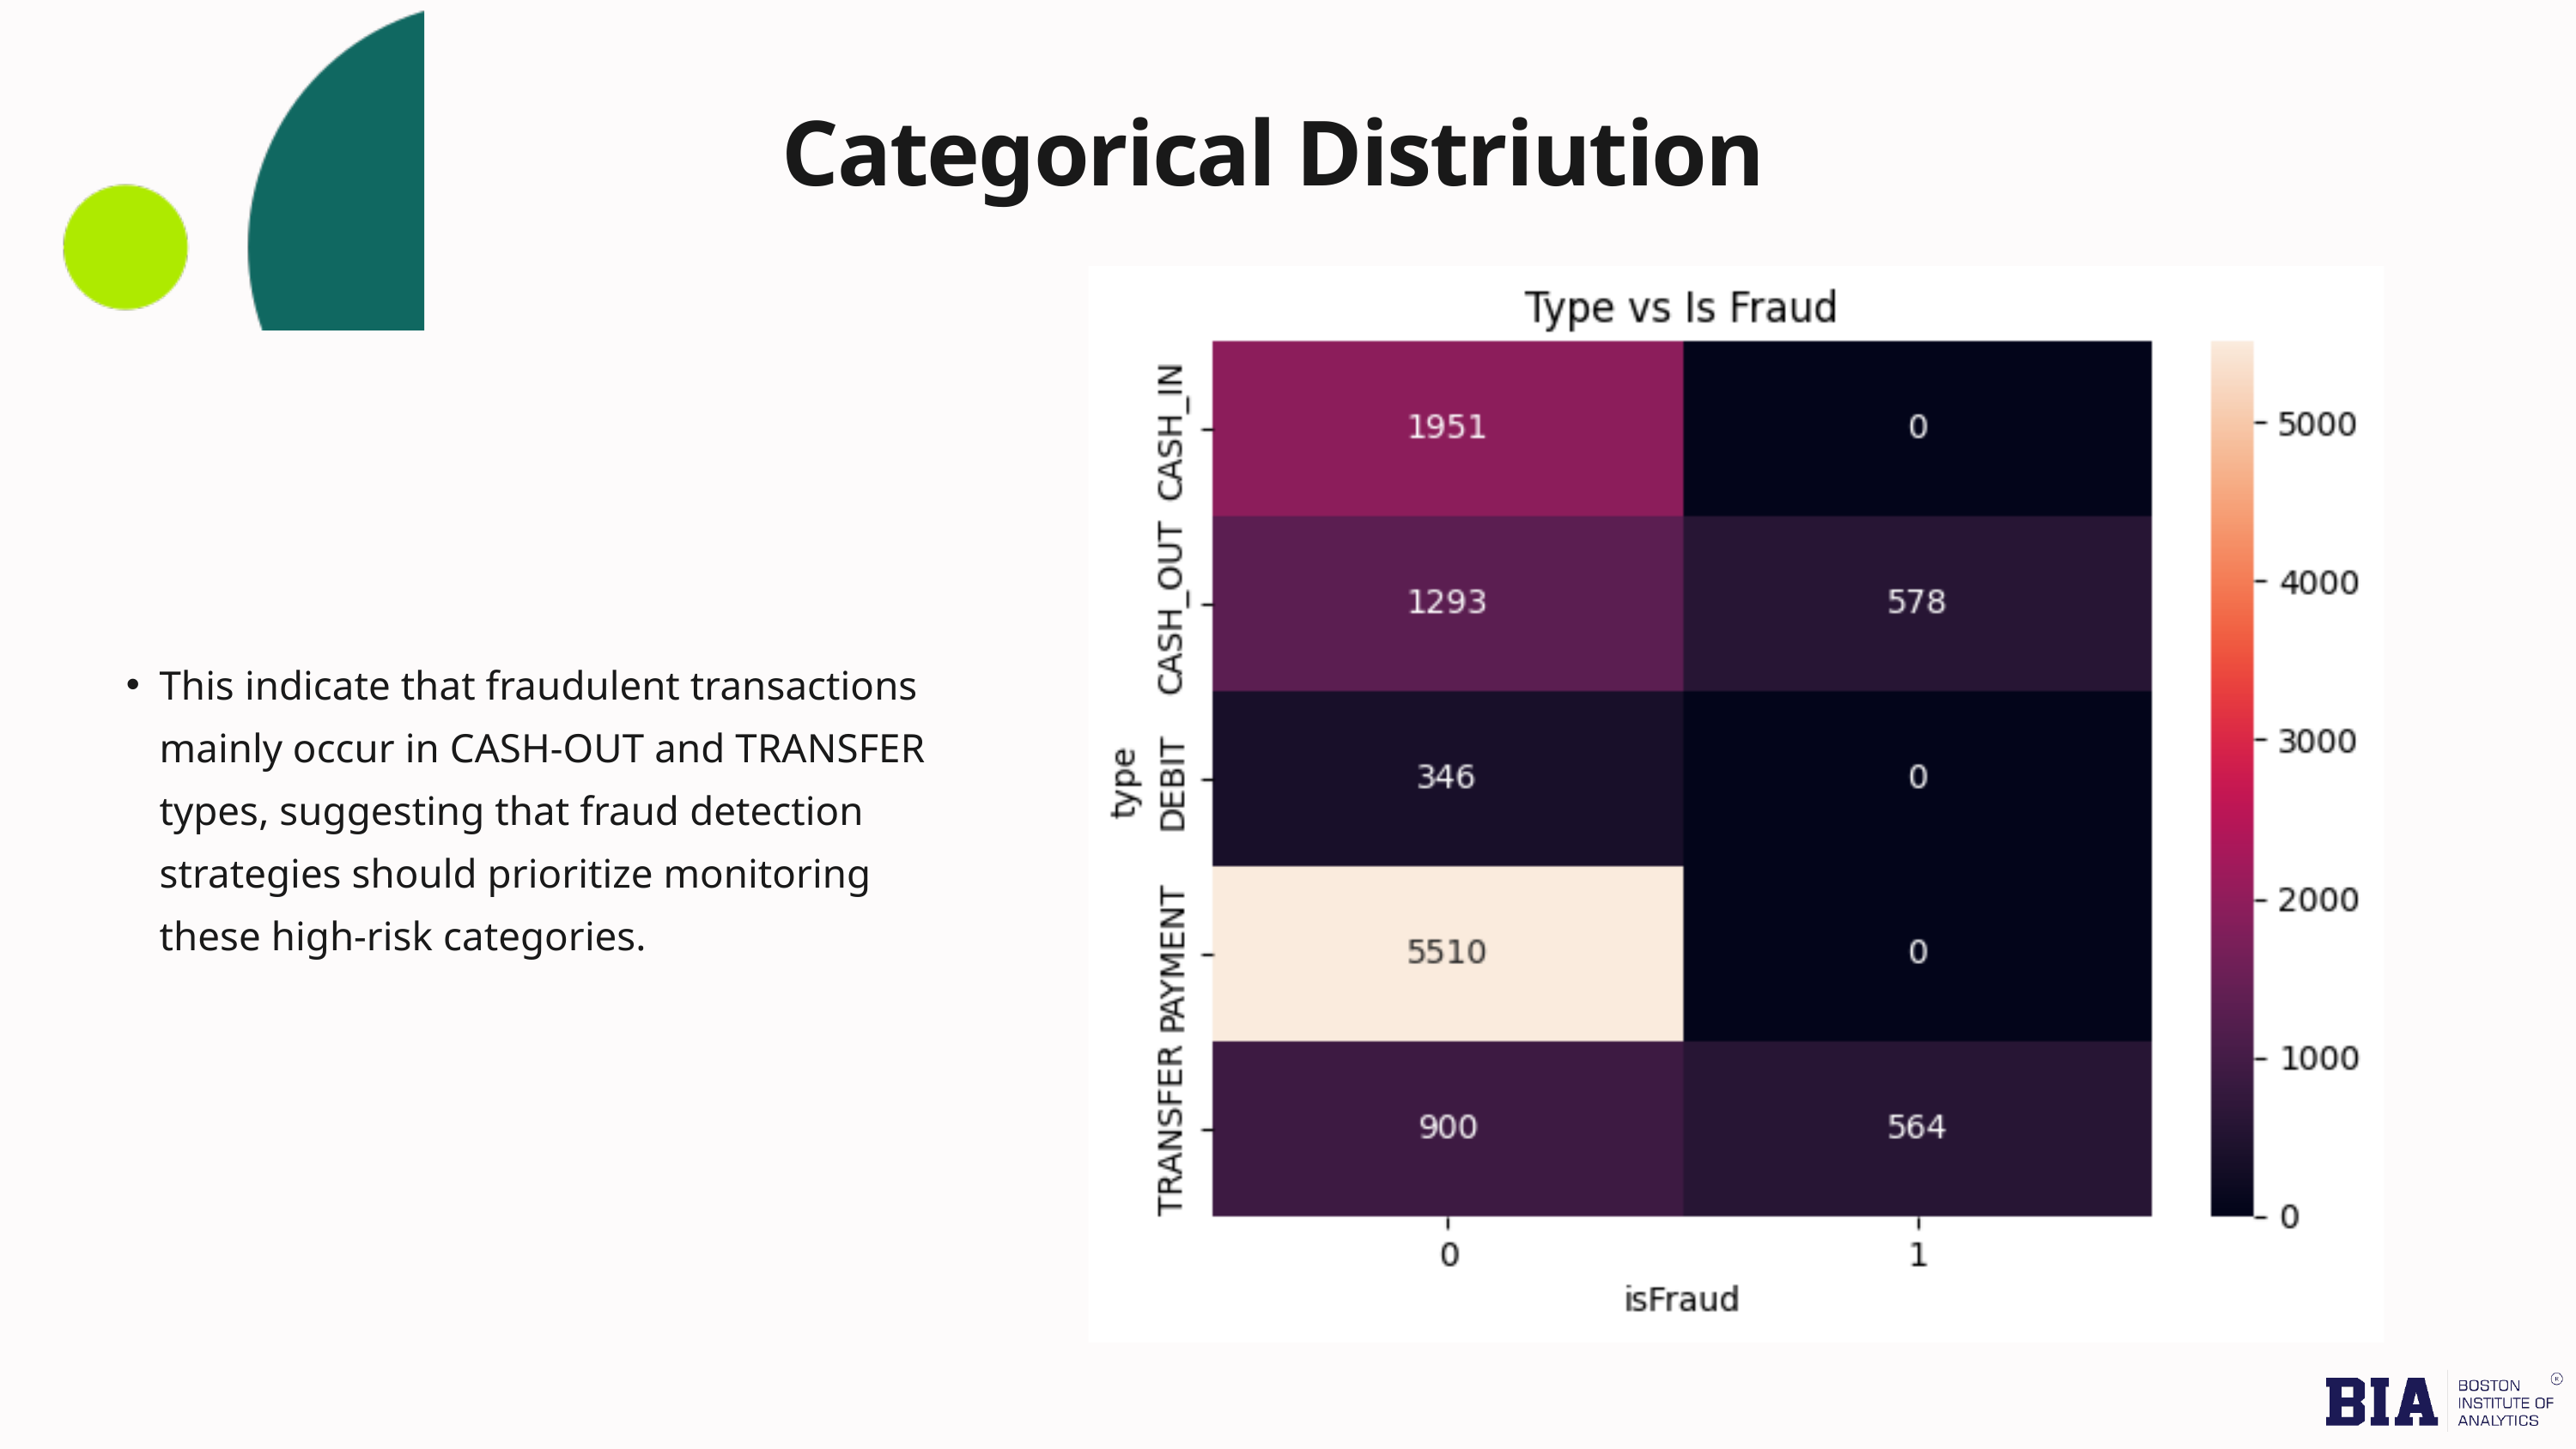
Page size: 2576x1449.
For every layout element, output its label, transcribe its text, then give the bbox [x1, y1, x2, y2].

text_box Categorical Distriution [781, 77, 1794, 204]
text_box [1088, 266, 2385, 1343]
picture [2318, 1367, 2571, 1434]
text_box [3, 2, 425, 330]
text_box This indicate that fraudulent transactions mainly occur in CASH-OUT and TRANSFER types, suggesting that fraud detection strategies should prioritize monitoring these high-risk categories. [92, 645, 979, 959]
